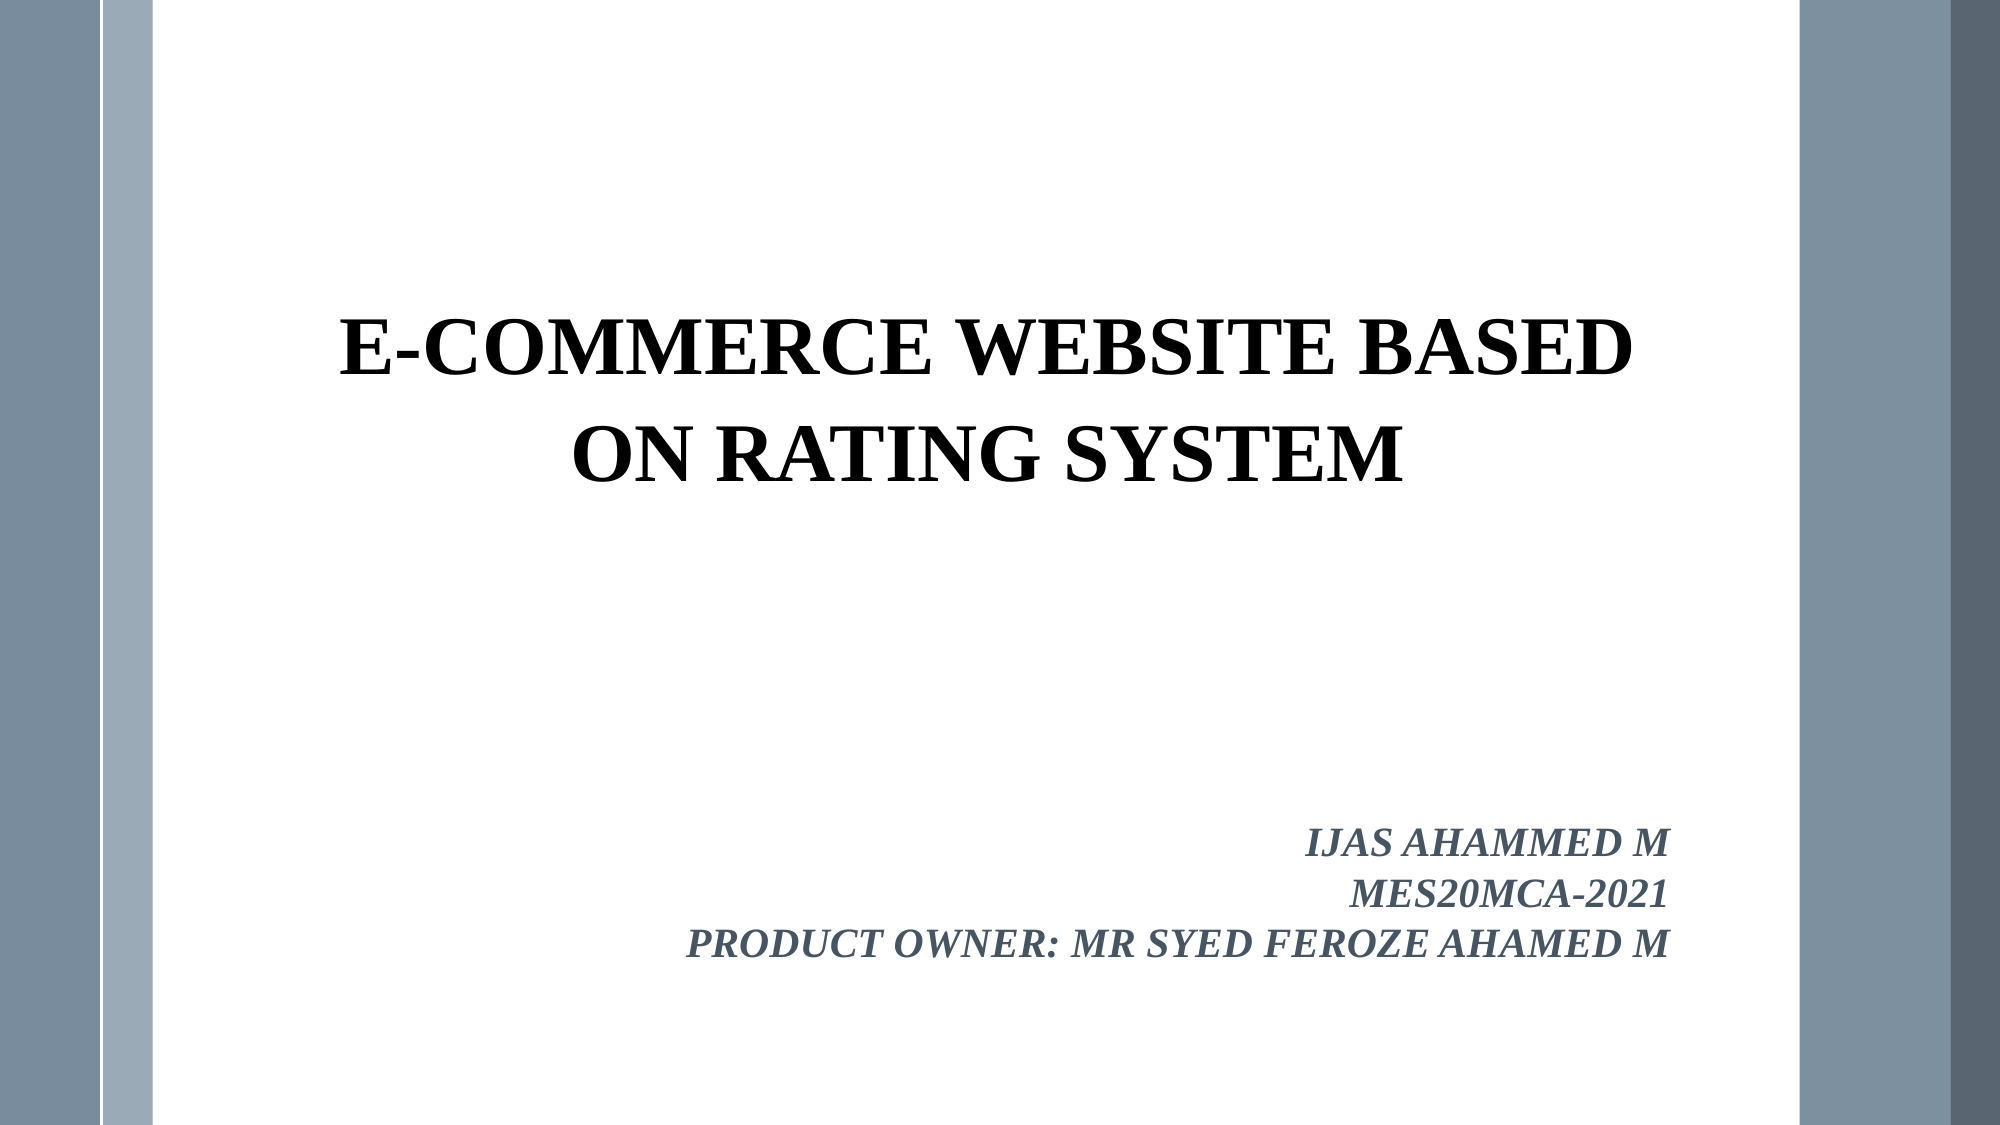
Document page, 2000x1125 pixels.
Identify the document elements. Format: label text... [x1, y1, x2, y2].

text_box IJAS AHAMMED M MES20MCA-2021 PRODUCT OWNER: MR SYED FEROZE AHAMED M [361, 798, 1685, 974]
text_box E-COMMERCE WEBSITE BASED ON RATING SYSTEM [290, 77, 1686, 705]
